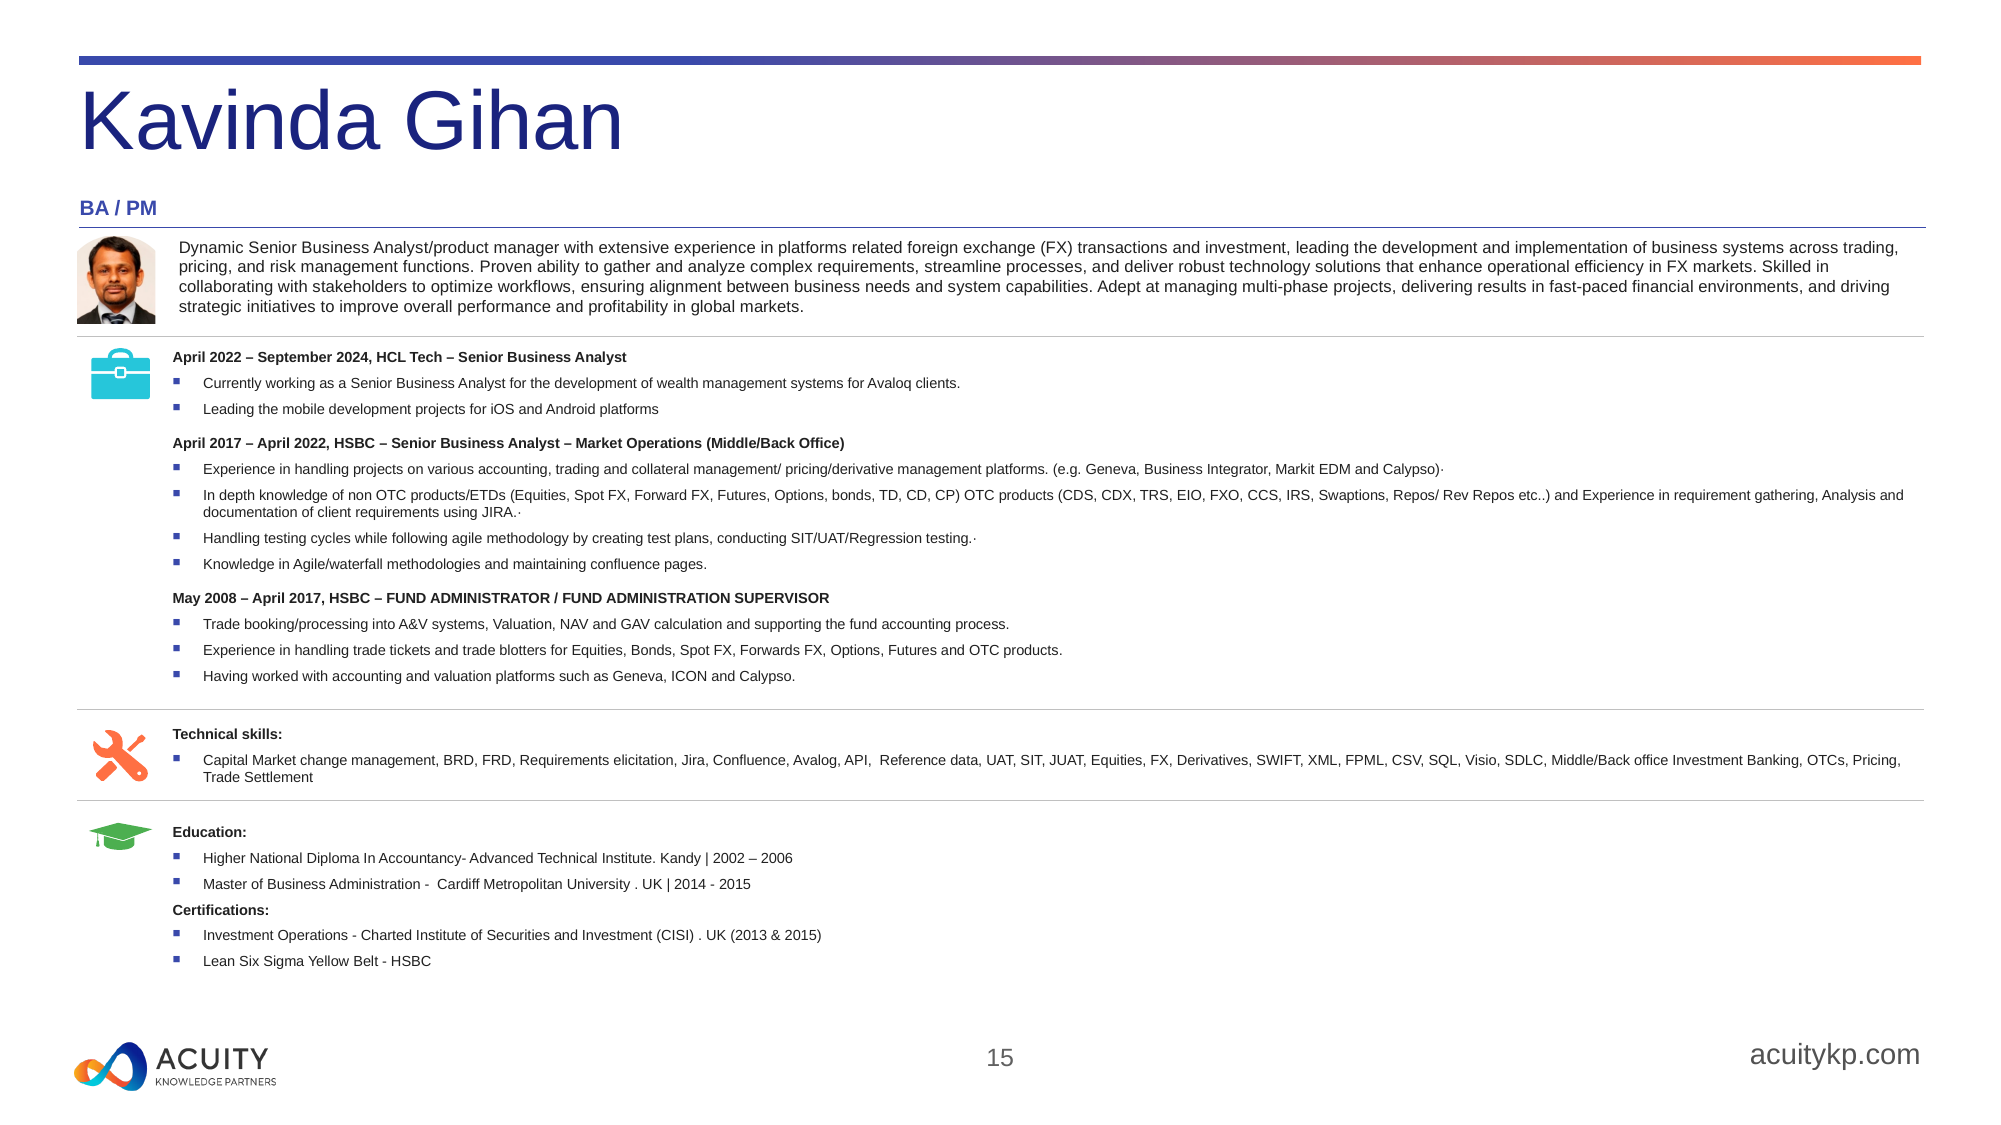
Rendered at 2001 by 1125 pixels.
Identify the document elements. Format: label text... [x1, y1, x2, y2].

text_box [92, 730, 149, 782]
title Kavinda Gihan [79, 66, 1922, 227]
text_box BA / PM [1922, 187, 1926, 227]
text_box Technical skills: ​ Capital Market change management, BRD, FRD, Requirements elicitation, Jira, Confluence, Avalog, API, Reference data, UAT, SIT, JUAT, Equities, FX, Derivatives, SWIFT, XML, FPML, CSV, SQL, Visio, SDLC, Middle/Back office Investment Banking, OTCs, Pricing, Trade Settlement [172, 725, 1921, 786]
text_box Education: Higher National Diploma In Accountancy- Advanced Technical Institute. Kandy | 2002 – 2006 Master of Business Administration - Cardiff Metropolitan University . UK | 2014 - 2015 Certifications: Investment Operations - Charted Institute of Securities and Investment (CISI) . UK (2013 & 2015) Lean Six Sigma Yellow Belt - HSBC [172, 822, 1921, 970]
picture [74, 1042, 276, 1091]
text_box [91, 348, 150, 400]
picture [76, 236, 156, 324]
text_box Dynamic Senior Business Analyst/product manager with extensive experience in platforms related foreign exchange (FX) transactions and investment, leading the development and implementation of business systems across trading, pricing, and risk management functions. Proven ability to gather and analyze complex requirements, streamline processes, and deliver robust technology solutions that enhance operational efficiency in FX markets. Skilled in collaborating with stakeholders to optimize workflows, ensuring alignment between business needs and system capabilities. Adept at managing multi-phase projects, delivering results in fast-paced financial environments, and driving strategic initiatives to improve overall performance and profitability in global markets. [178, 236, 1926, 317]
text_box April 2022 – September 2024, HCL Tech – Senior Business Analyst​ Currently working as a Senior Business Analyst for the development of wealth management systems for Avaloq clients. Leading the mobile development projects for iOS and Android platforms April 2017 – April 2022, HSBC – Senior Business Analyst – Market Operations (Middle/Back Office) Experience in handling projects on various accounting, trading and collateral management/ pricing/derivative management platforms. (e.g. Geneva, Business Integrator, Markit EDM and Calypso)· In depth knowledge of non OTC products/ETDs (Equities, Spot FX, Forward FX, Futures, Options, bonds, TD, CD, CP) OTC products (CDS, CDX, TRS, EIO, FXO, CCS, IRS, Swaptions, Repos/ Rev Repos etc..) and Experience in requirement gathering, Analysis and documentation of client requirements using JIRA.· Handling testing cycles while following agile methodology by creating test plans, conducting SIT/UAT/Regression testing.· Knowledge in Agile/waterfall methodologies and maintaining confluence pages. May 2008 – April 2017, HSBC – FUND ADMINISTRATOR / FUND ADMINISTRATION SUPERVISOR Trade booking/processing into A&V systems, Valuation, NAV and GAV calculation and supporting the fund accounting process. Experience in handling trade tickets and trade blotters for Equities, Bonds, Spot FX, Forwards FX, Options, Futures and OTC products. Having worked with accounting and valuation platforms such as Geneva, ICON and Calypso. [172, 348, 1921, 685]
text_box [88, 822, 153, 850]
